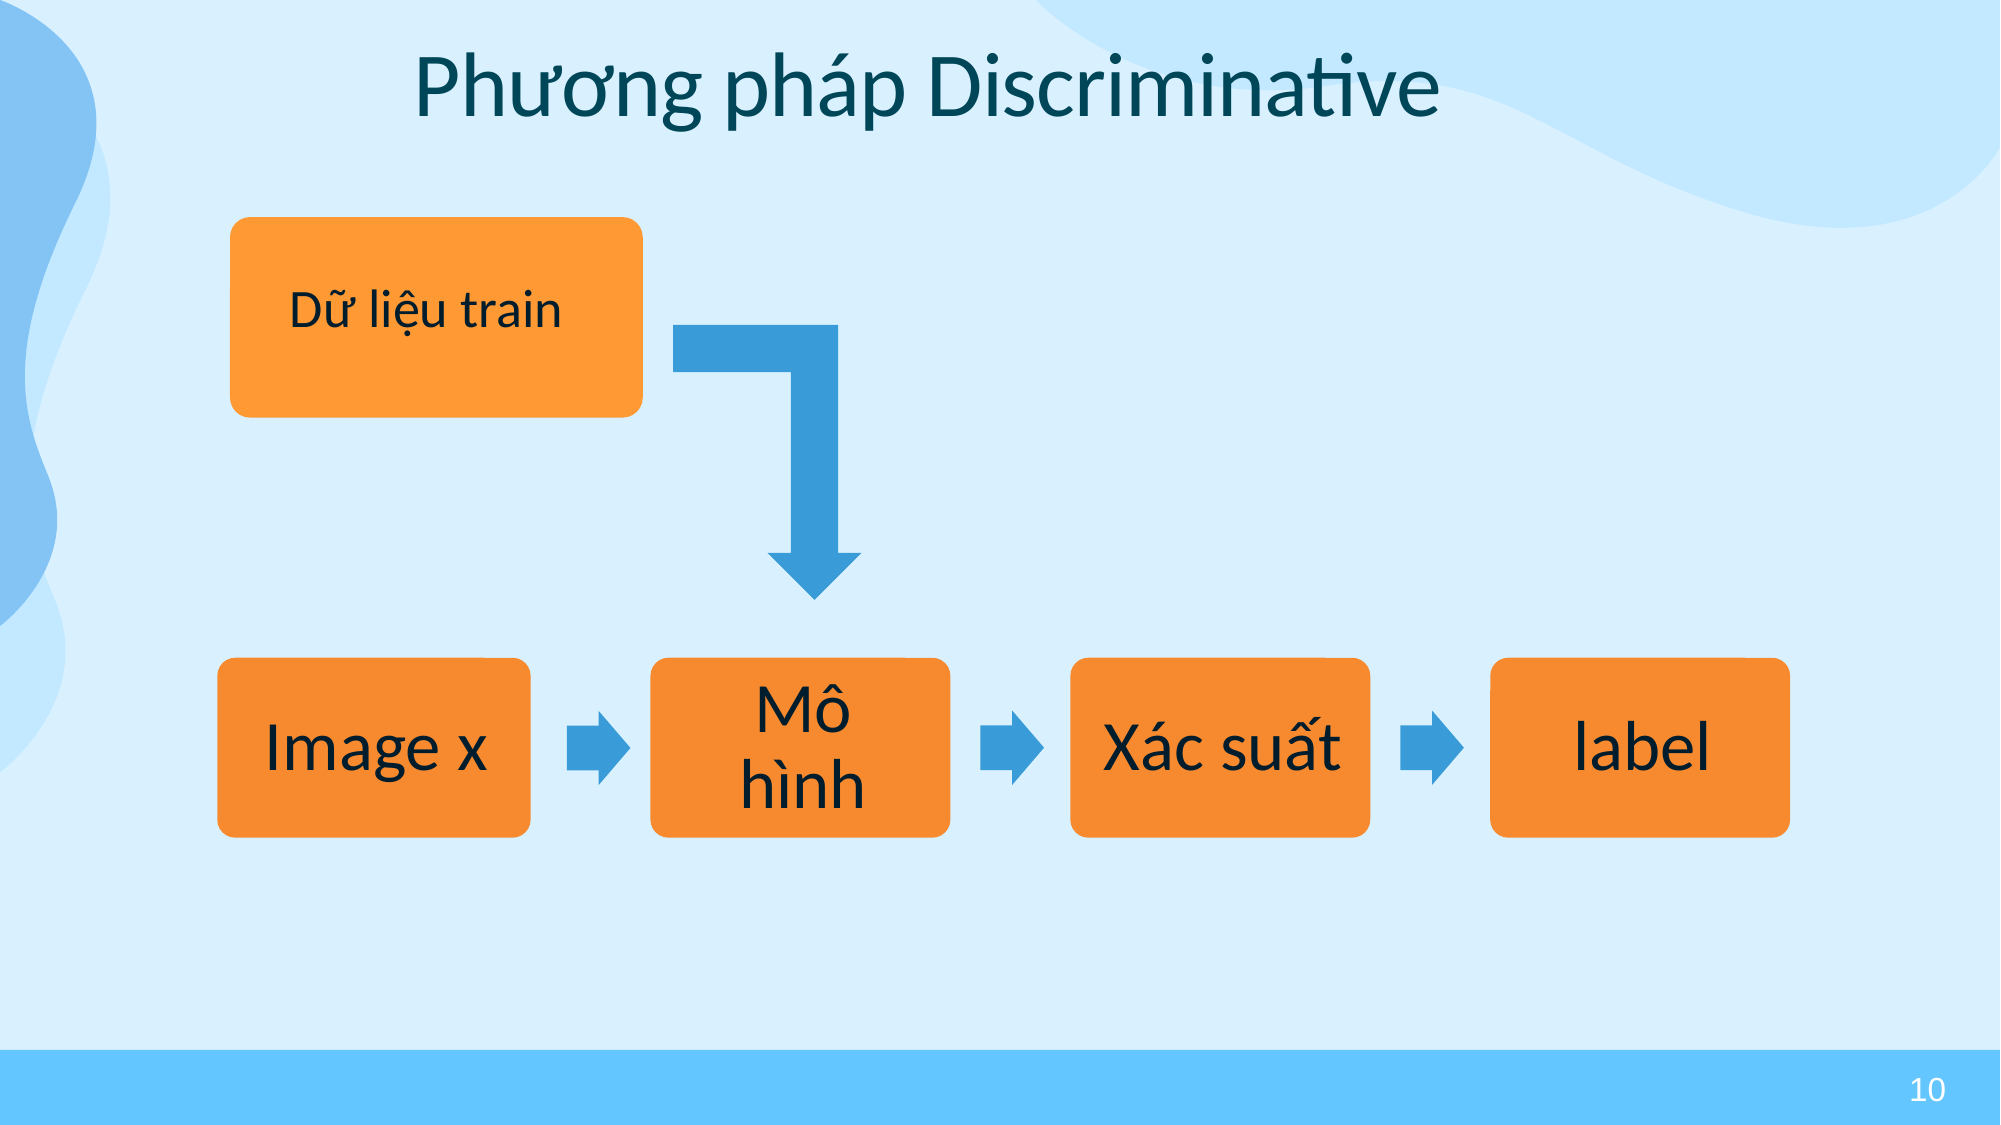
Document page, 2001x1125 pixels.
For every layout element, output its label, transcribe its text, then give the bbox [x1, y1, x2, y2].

text_box [671, 322, 841, 489]
text_box Phương pháp Discriminative [398, 31, 1663, 143]
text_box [215, 492, 1792, 1004]
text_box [229, 216, 643, 418]
